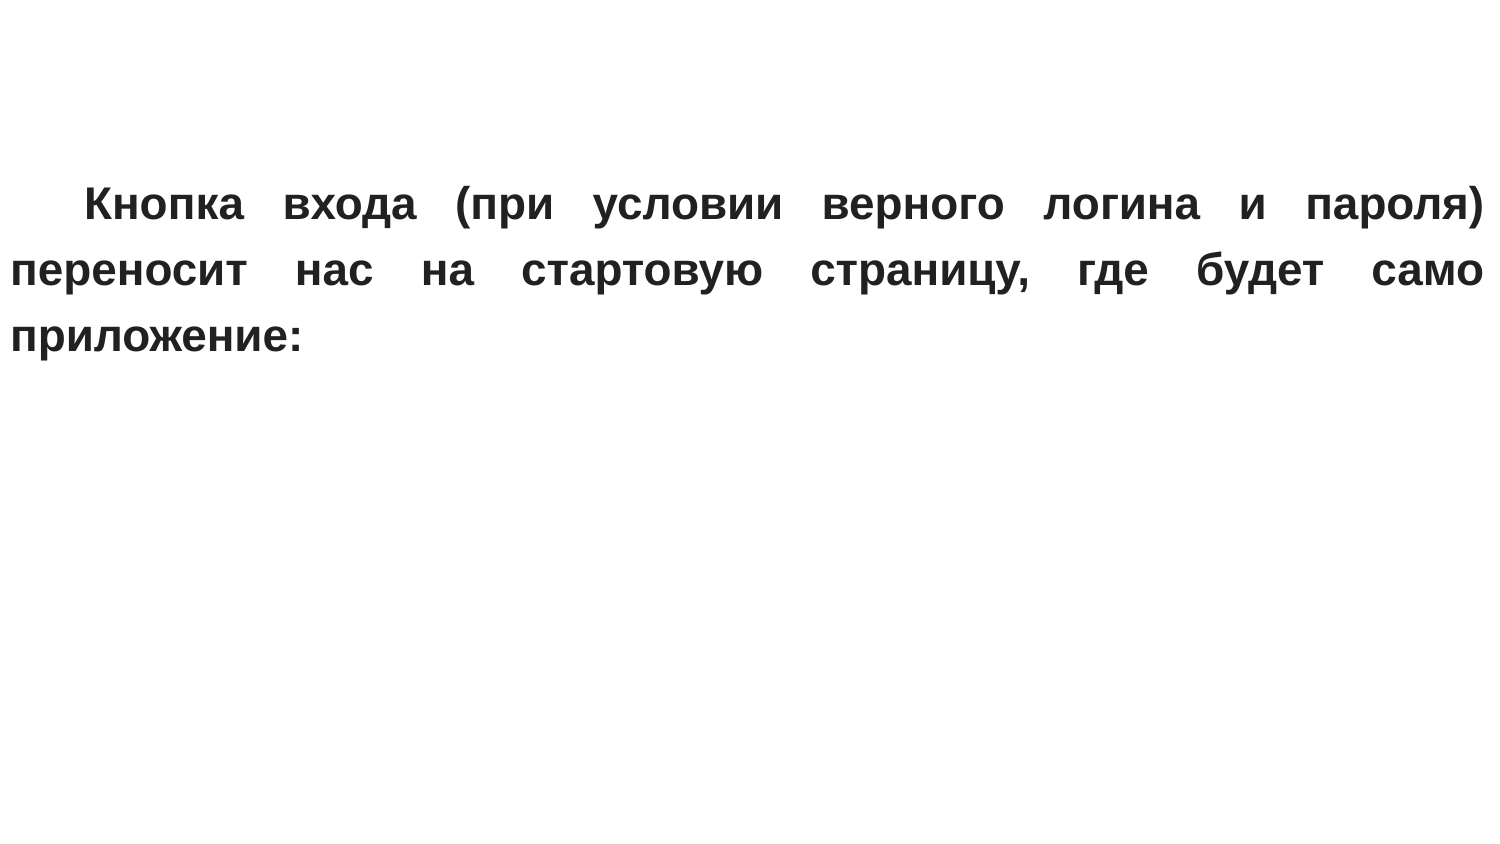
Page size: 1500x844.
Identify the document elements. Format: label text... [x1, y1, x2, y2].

list Кнопка входа (при условии верного логина и пароля) переносит нас на стартовую страницу, где будет само приложение: [0, 147, 1500, 696]
